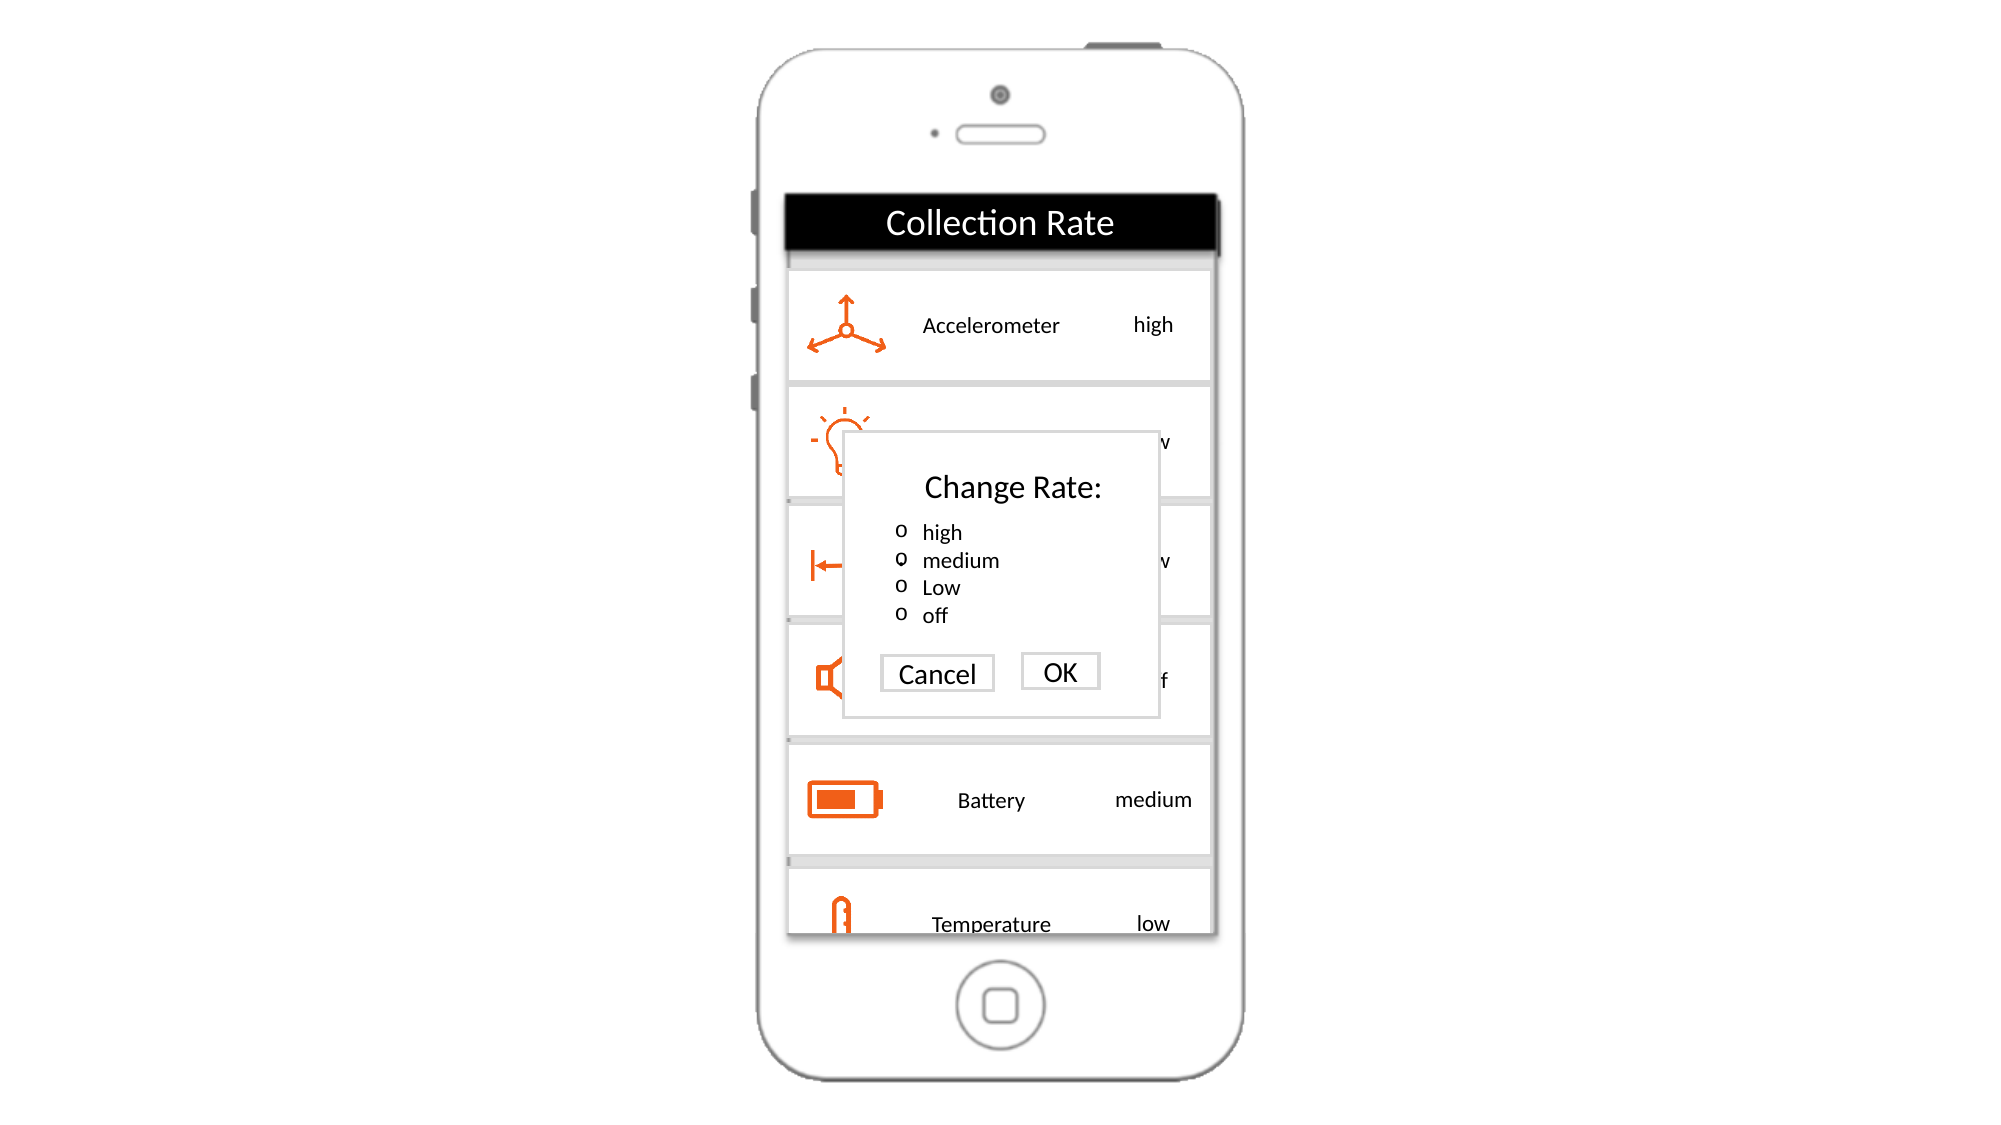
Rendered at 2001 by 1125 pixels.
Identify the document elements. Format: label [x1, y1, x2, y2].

text_box [843, 431, 1173, 718]
picture [745, 39, 1254, 1086]
